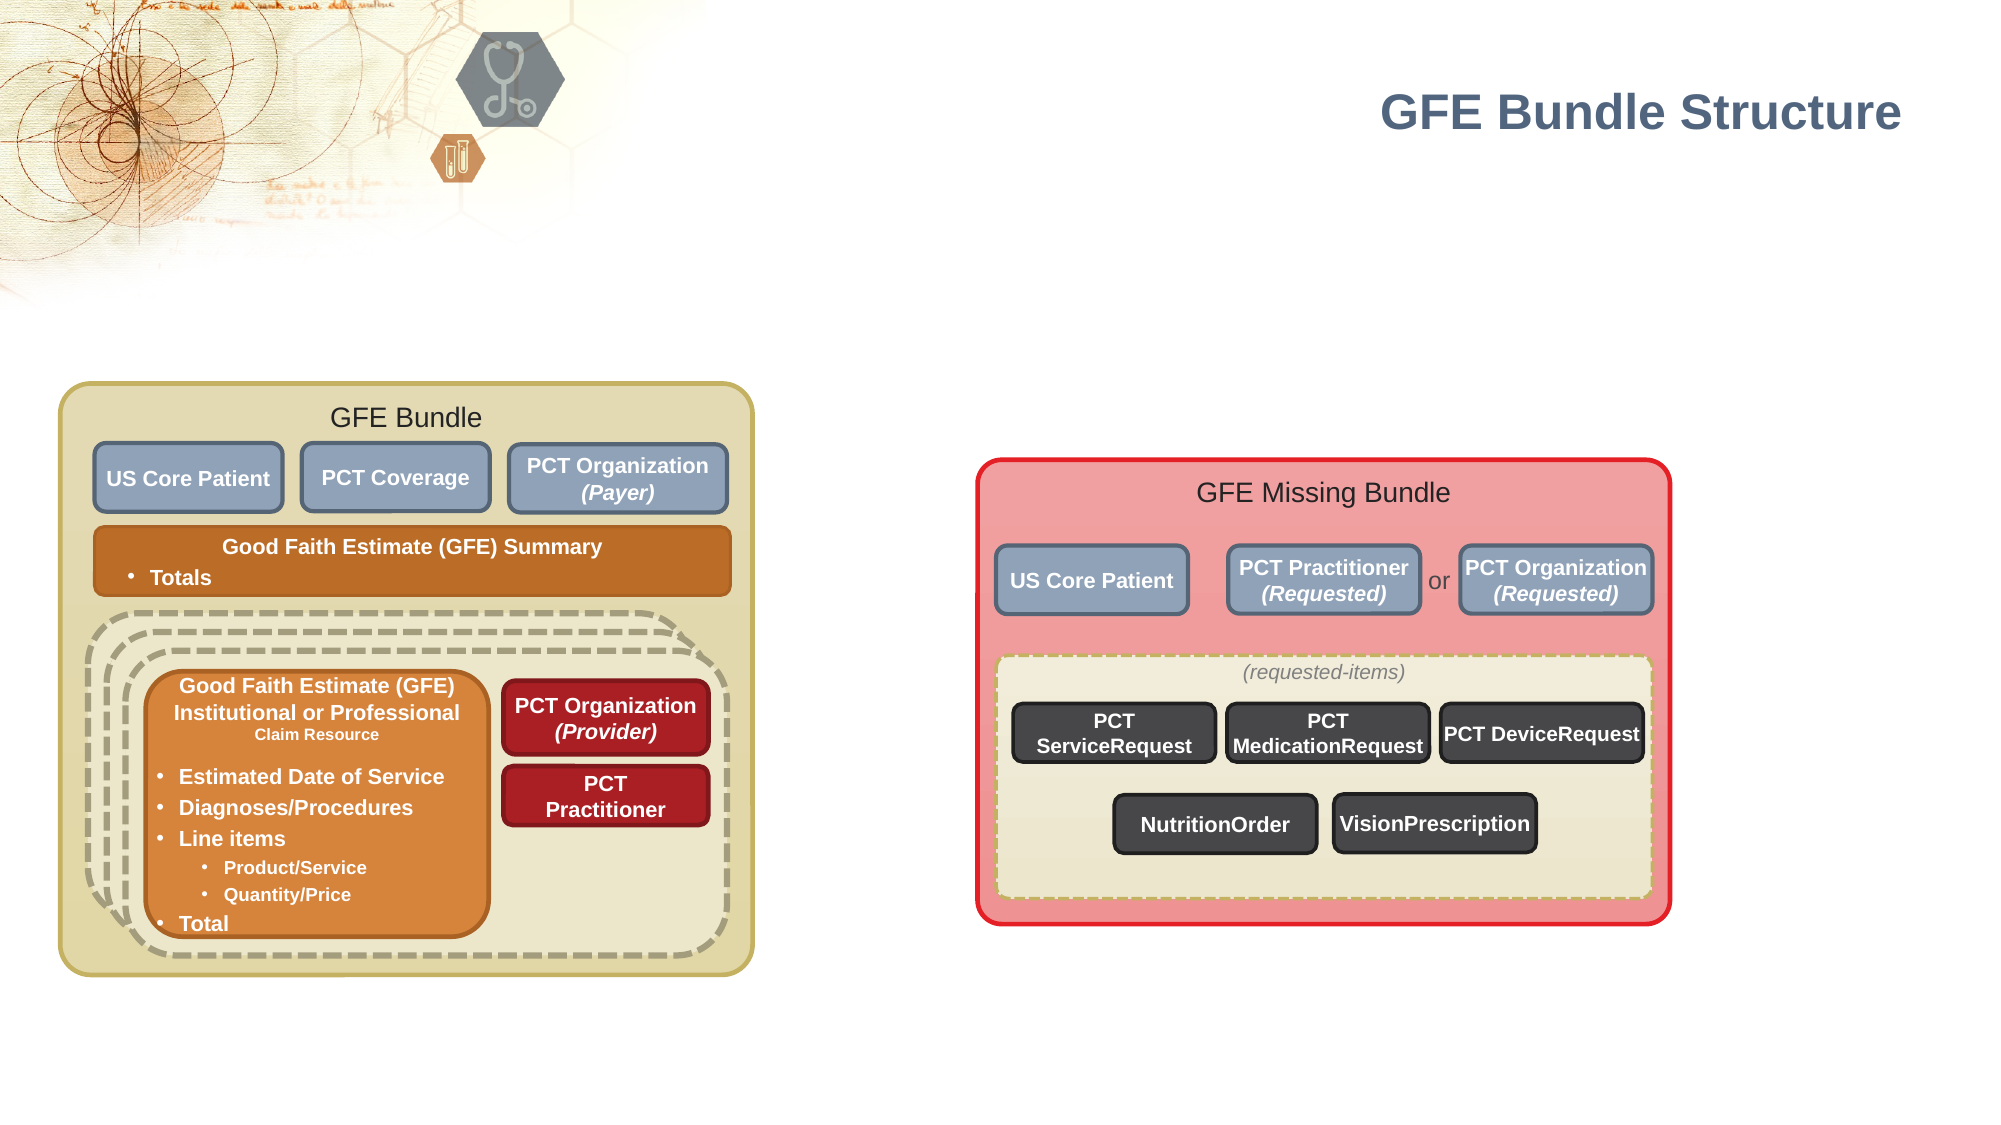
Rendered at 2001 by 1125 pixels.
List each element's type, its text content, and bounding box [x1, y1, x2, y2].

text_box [977, 459, 1670, 925]
picture [0, 0, 706, 310]
list GFE Bundle Structure [879, 79, 1918, 139]
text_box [60, 383, 753, 975]
